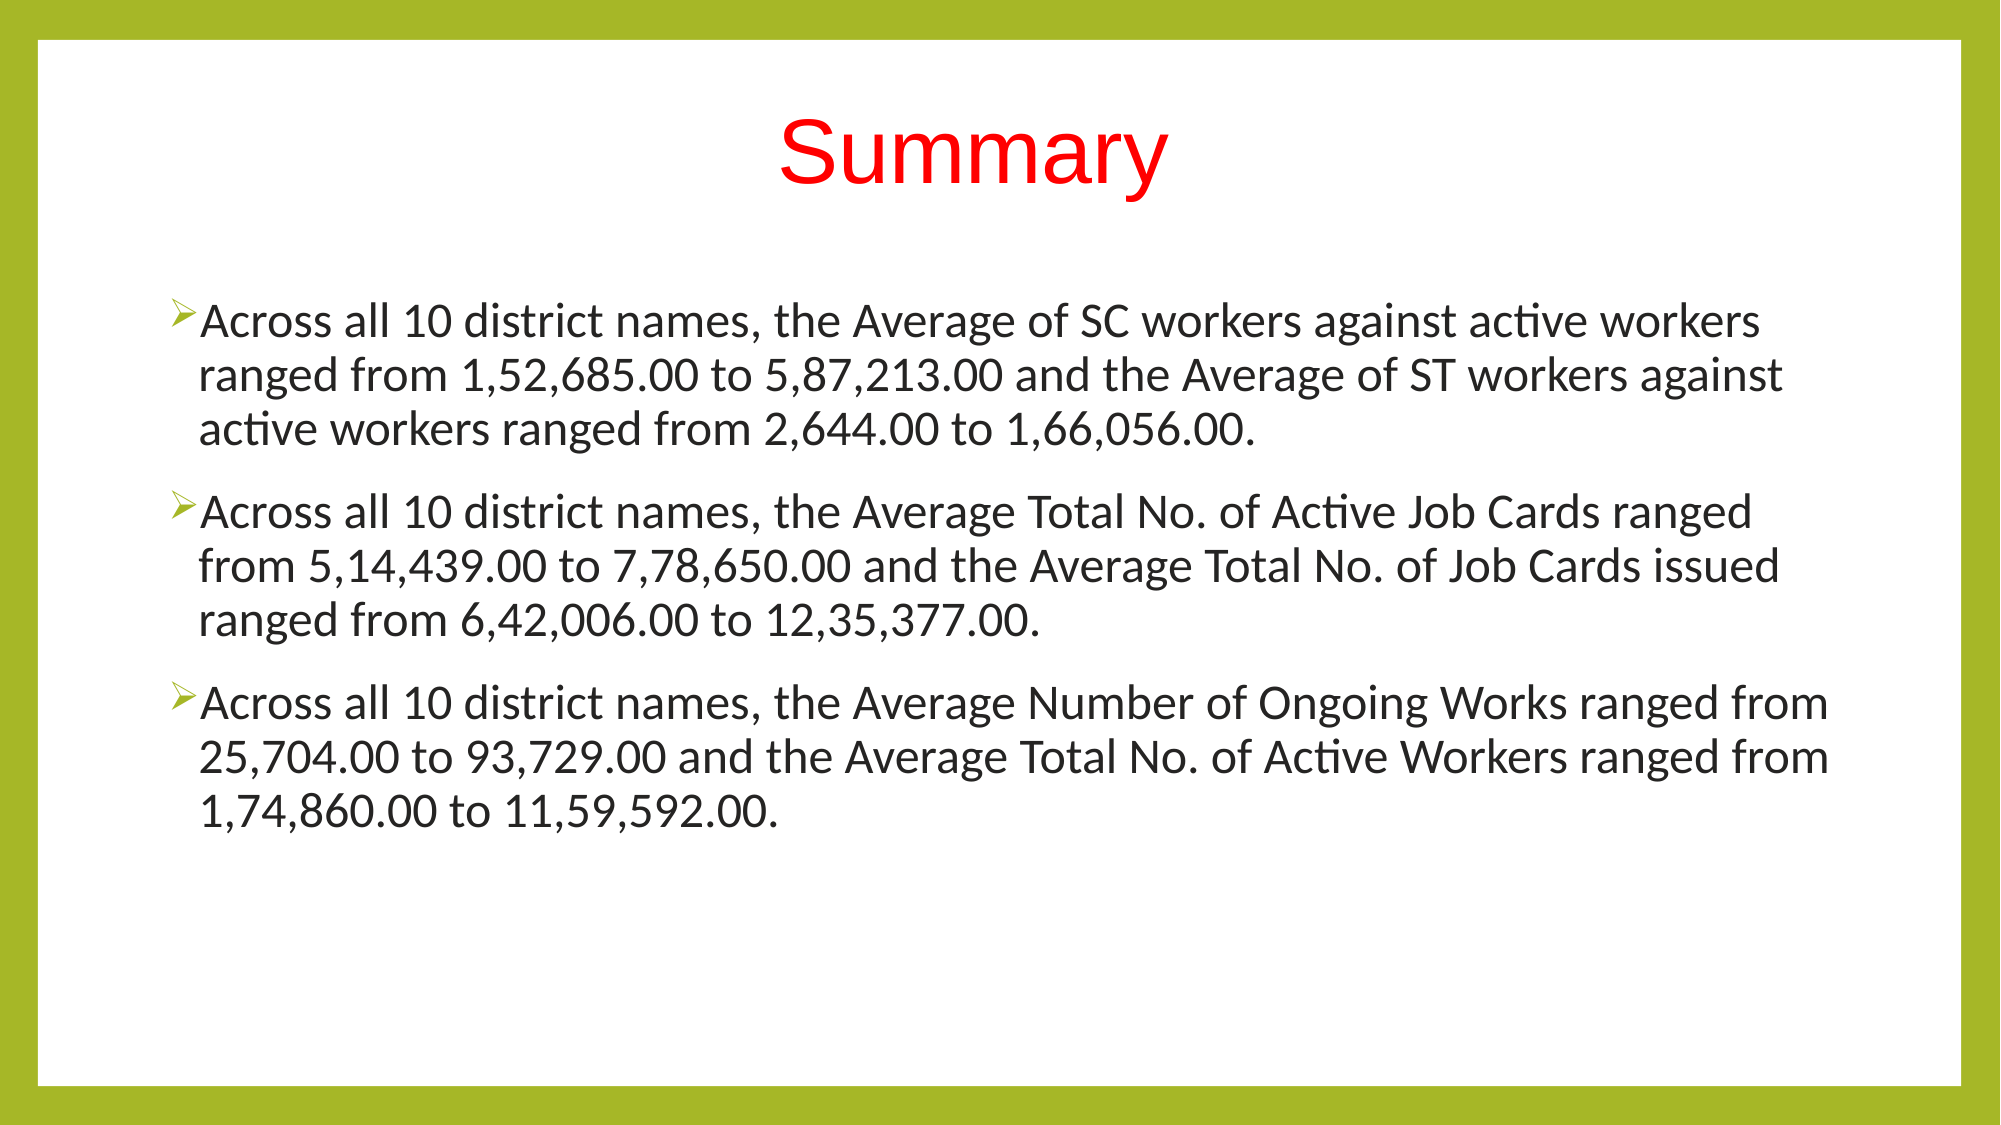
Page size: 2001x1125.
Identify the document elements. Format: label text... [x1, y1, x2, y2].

list Across all 10 district names, the Average of SC workers against active workers ranged from 1,52,685.00 to 5,87,213.00 and the Average of ST workers against active workers ranged from 2,644.00 to 1,66,056.00. Across all 10 district names, the Average Total No. of Active Job Cards ranged from 5,14,439.00 to 7,78,650.00 and the Average Total No. of Job Cards issued ranged from 6,42,006.00 to 12,35,377.00.﻿ Across all 10 district names, the Average Number of Ongoing Works ranged from 25,704.00 to 93,729.00 and the Average Total No. of Active Workers ranged from 1,74,860.00 to 11,59,592.00. [145, 286, 1855, 1074]
title Summary [163, 42, 1784, 266]
